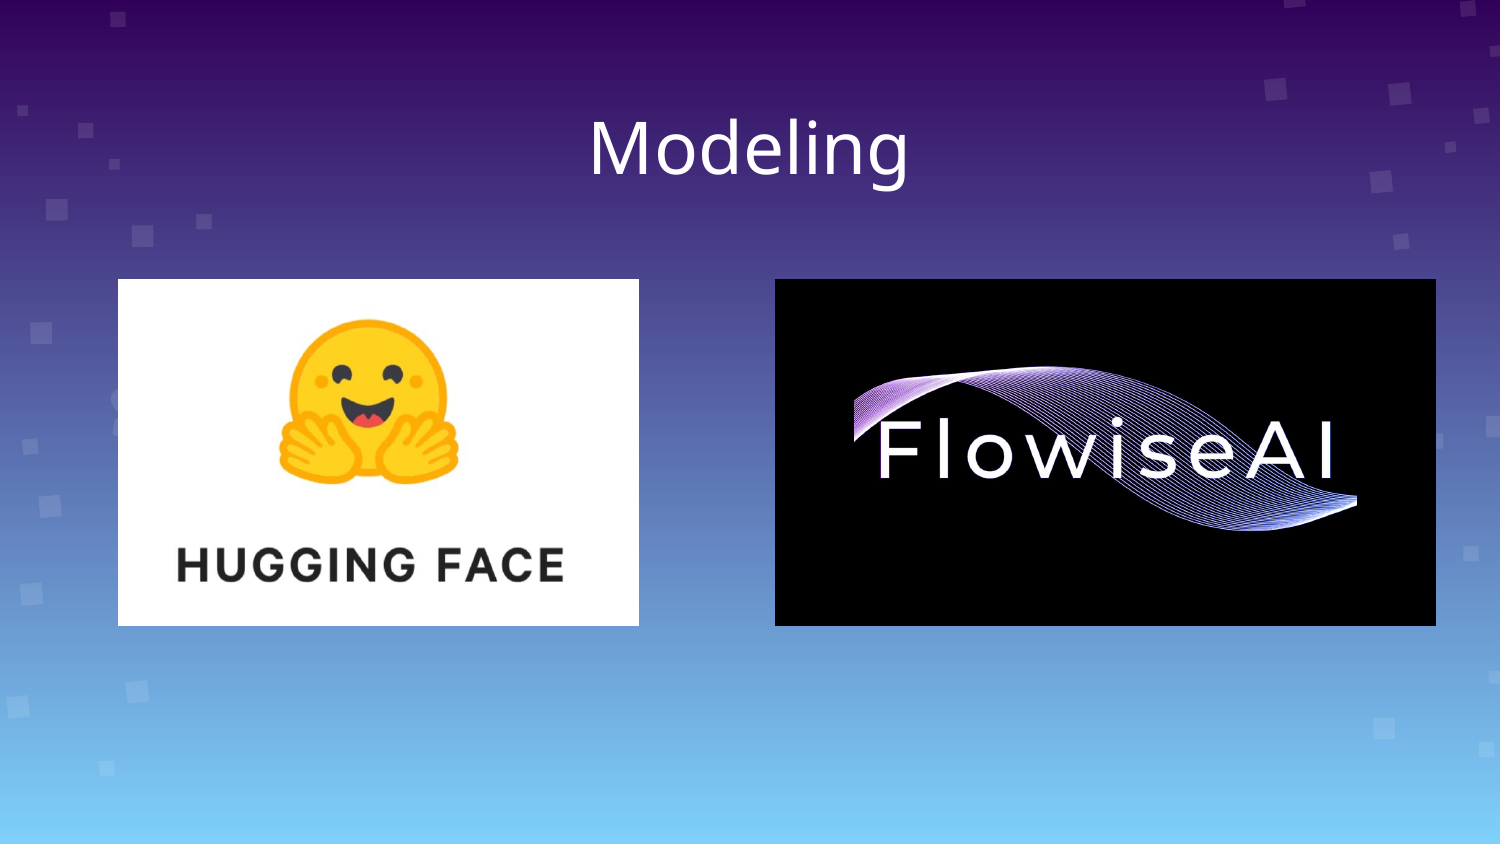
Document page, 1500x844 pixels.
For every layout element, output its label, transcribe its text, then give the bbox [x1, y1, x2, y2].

picture [117, 279, 639, 626]
picture [775, 279, 1436, 626]
title Modeling [118, 71, 1382, 219]
